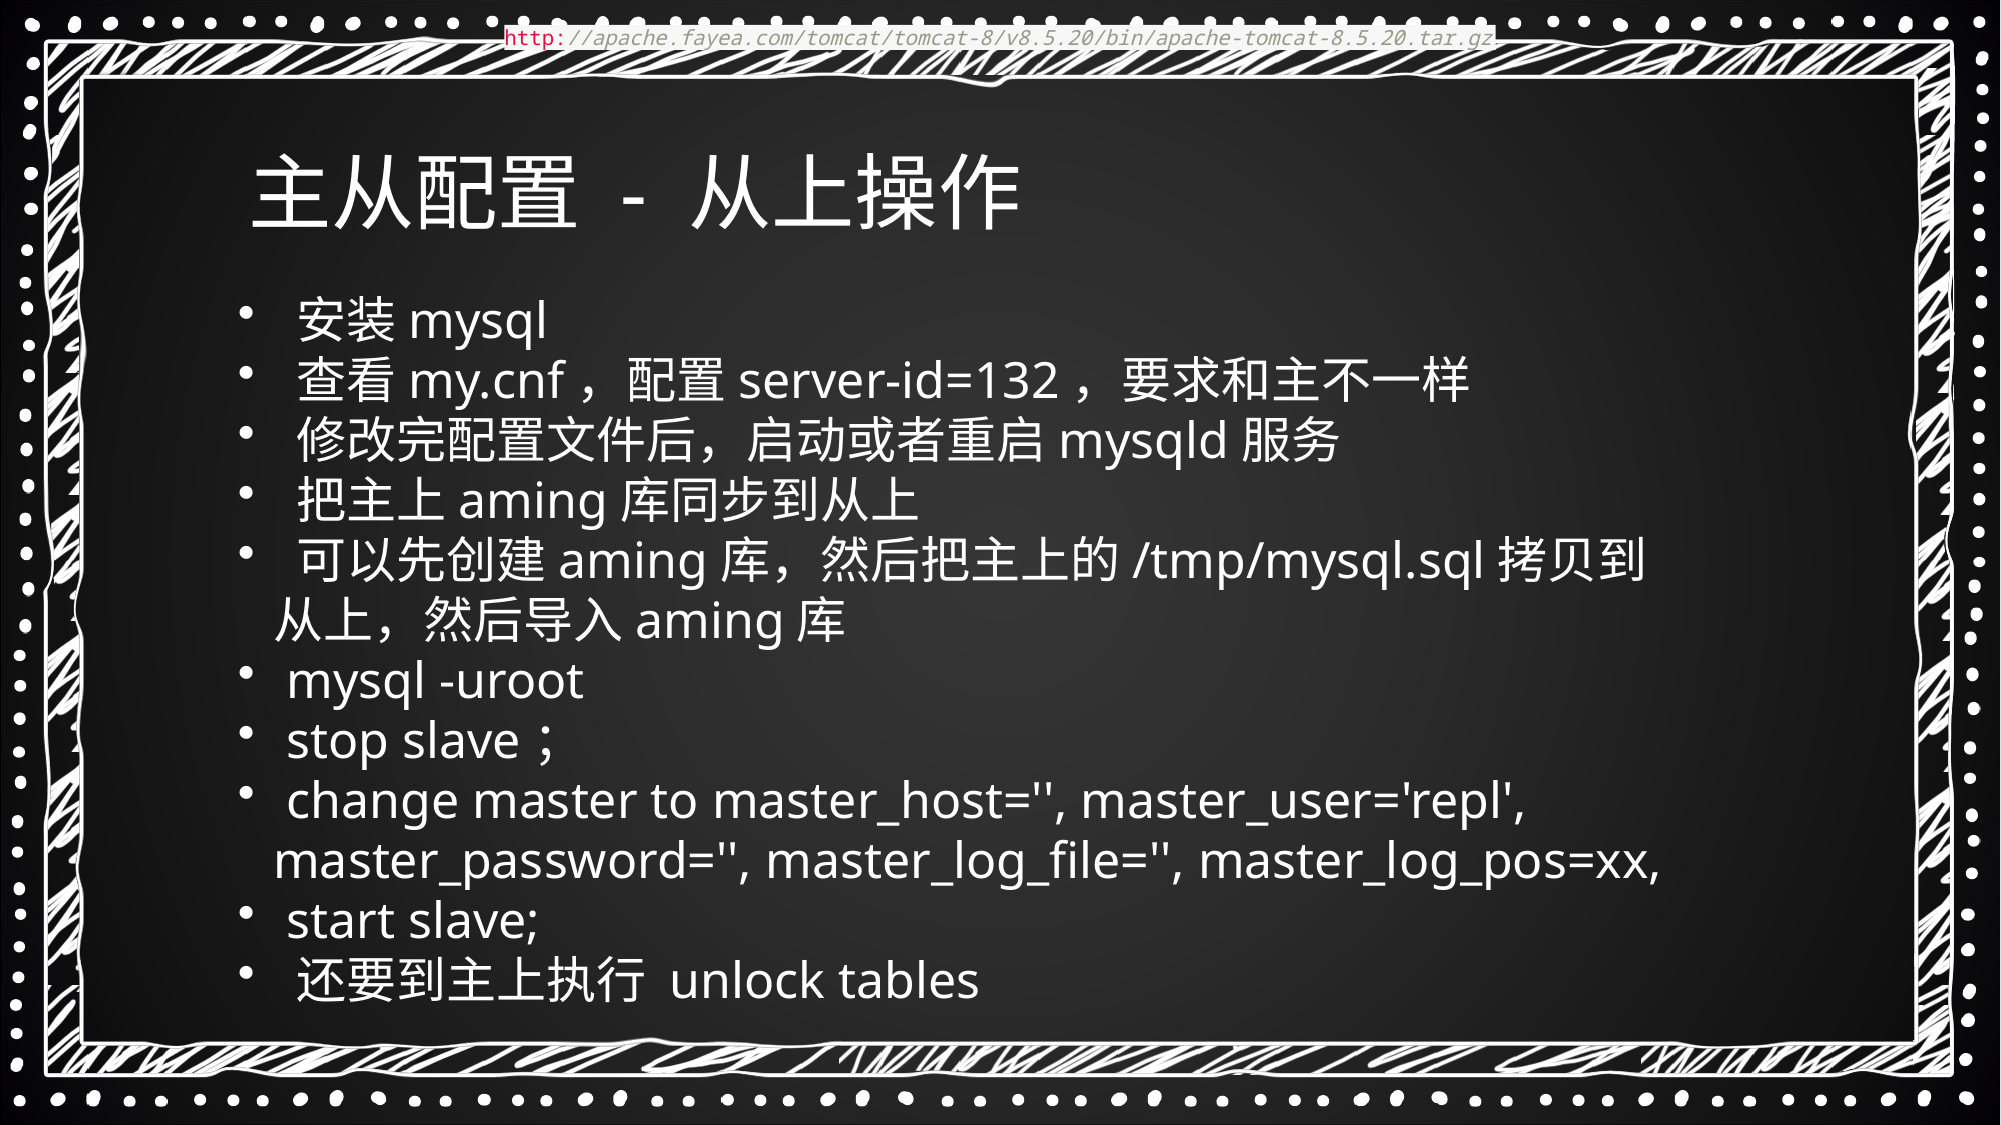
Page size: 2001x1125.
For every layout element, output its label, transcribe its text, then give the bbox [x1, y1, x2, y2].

text_box 主从配置 - 从上操作 [240, 133, 1530, 248]
picture [0, 0, 2001, 1125]
text_box 安装mysql 查看my.cnf，配置server-id=132，要求和主不一样 修改完配置文件后，启动或者重启mysqld服务 把主上aming库同步到从上 可以先创建aming库，然后把主上的/tmp/mysql.sql拷贝到从上，然后导入aming库 mysql -uroot stop slave； change master to master_host='', master_user='repl', master_password='', master_log_file='', master_log_pos=xx, start slave; 还要到主上执行 unlock tables [230, 281, 1699, 1017]
text_box http://apache.fayea.com/tomcat/tomcat-8/v8.5.20/bin/apache-tomcat-8.5.20.tar.gz [504, 24, 1496, 50]
